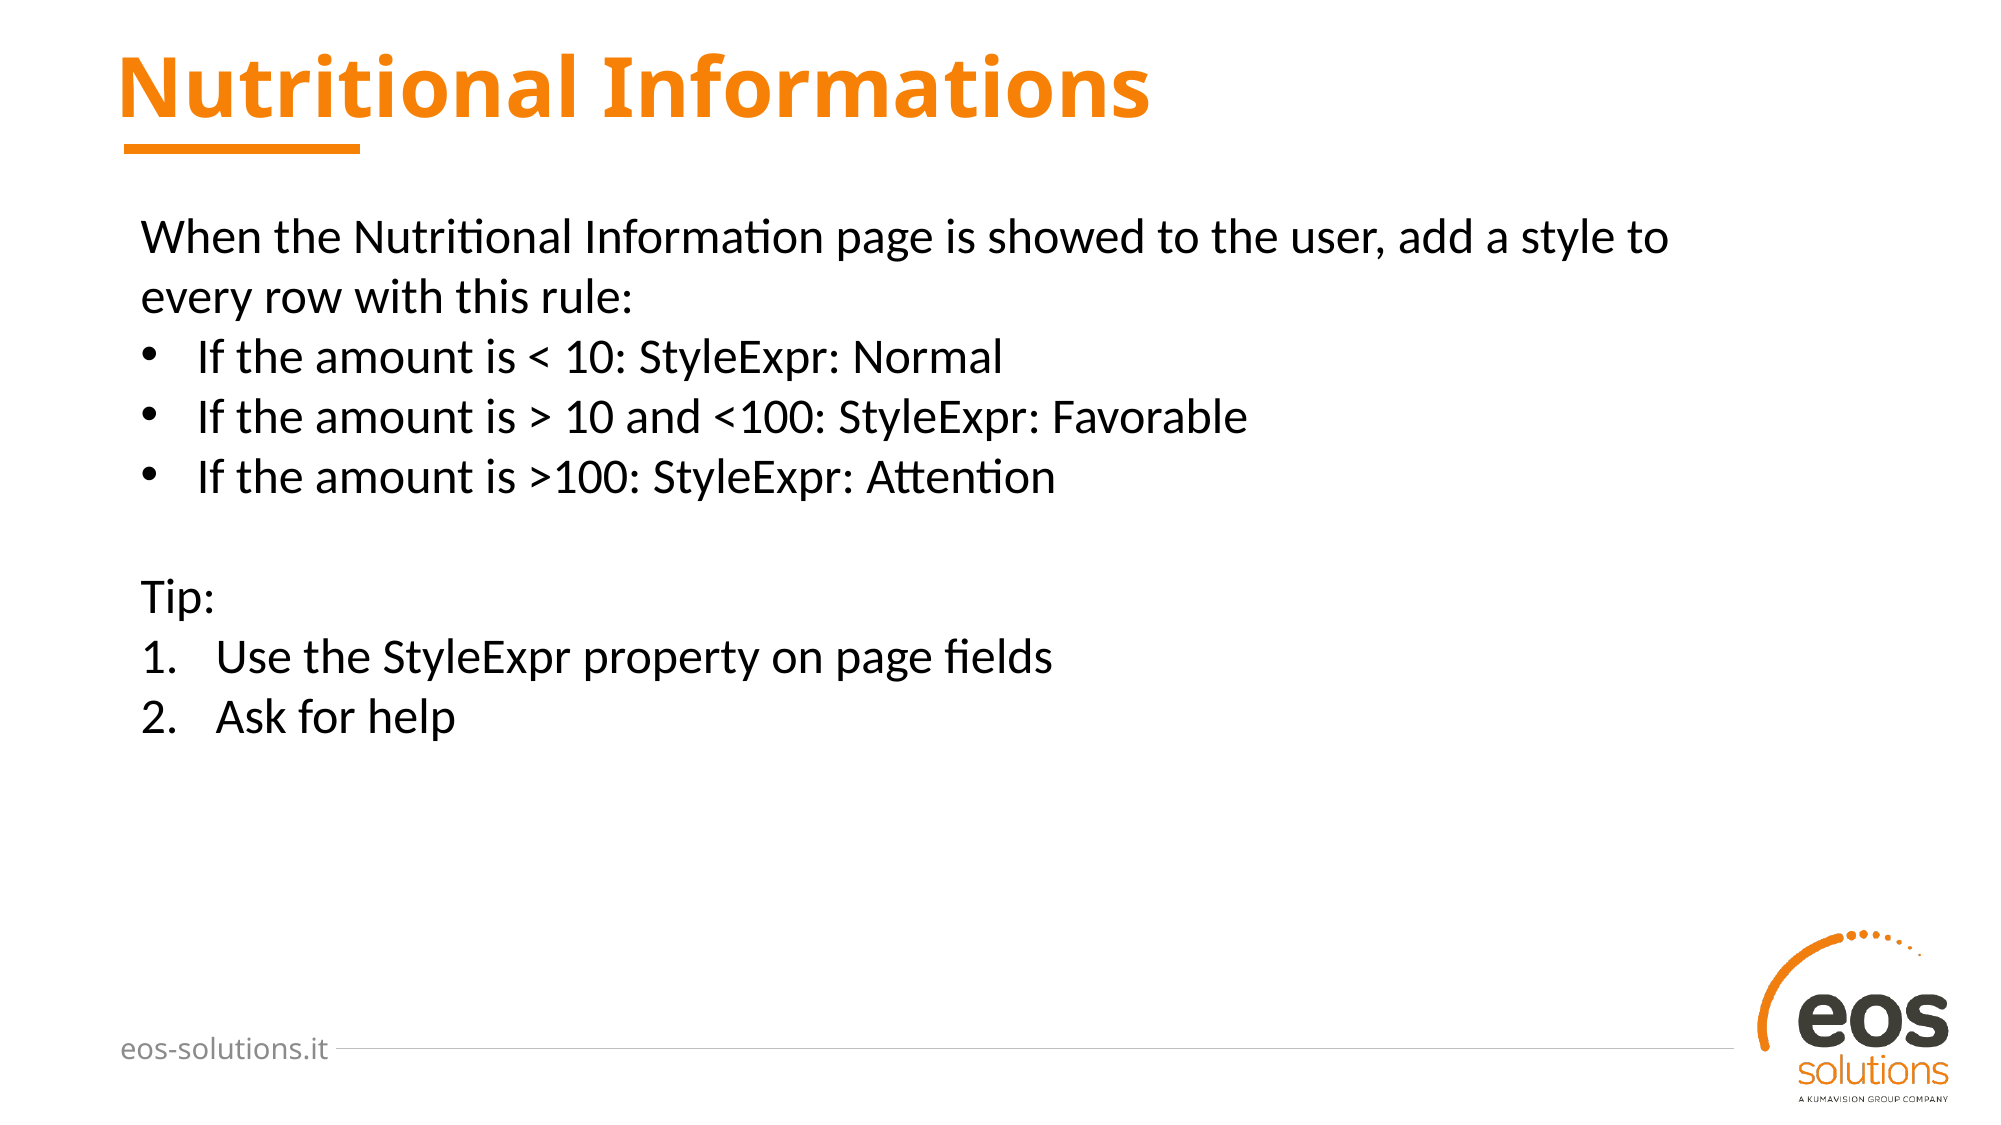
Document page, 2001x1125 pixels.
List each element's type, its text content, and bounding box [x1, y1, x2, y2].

text_box When the Nutritional Information page is showed to the user, add a style to every row with this rule: If the amount is < 10: StyleExpr: Normal If the amount is > 10 and <100: StyleExpr: Favorable If the amount is >100: StyleExpr: Attention Tip: Use the StyleExpr property on page fields Ask for help [125, 196, 1745, 751]
picture [1671, 875, 2001, 1125]
title Nutritional Informations [100, 31, 1846, 149]
